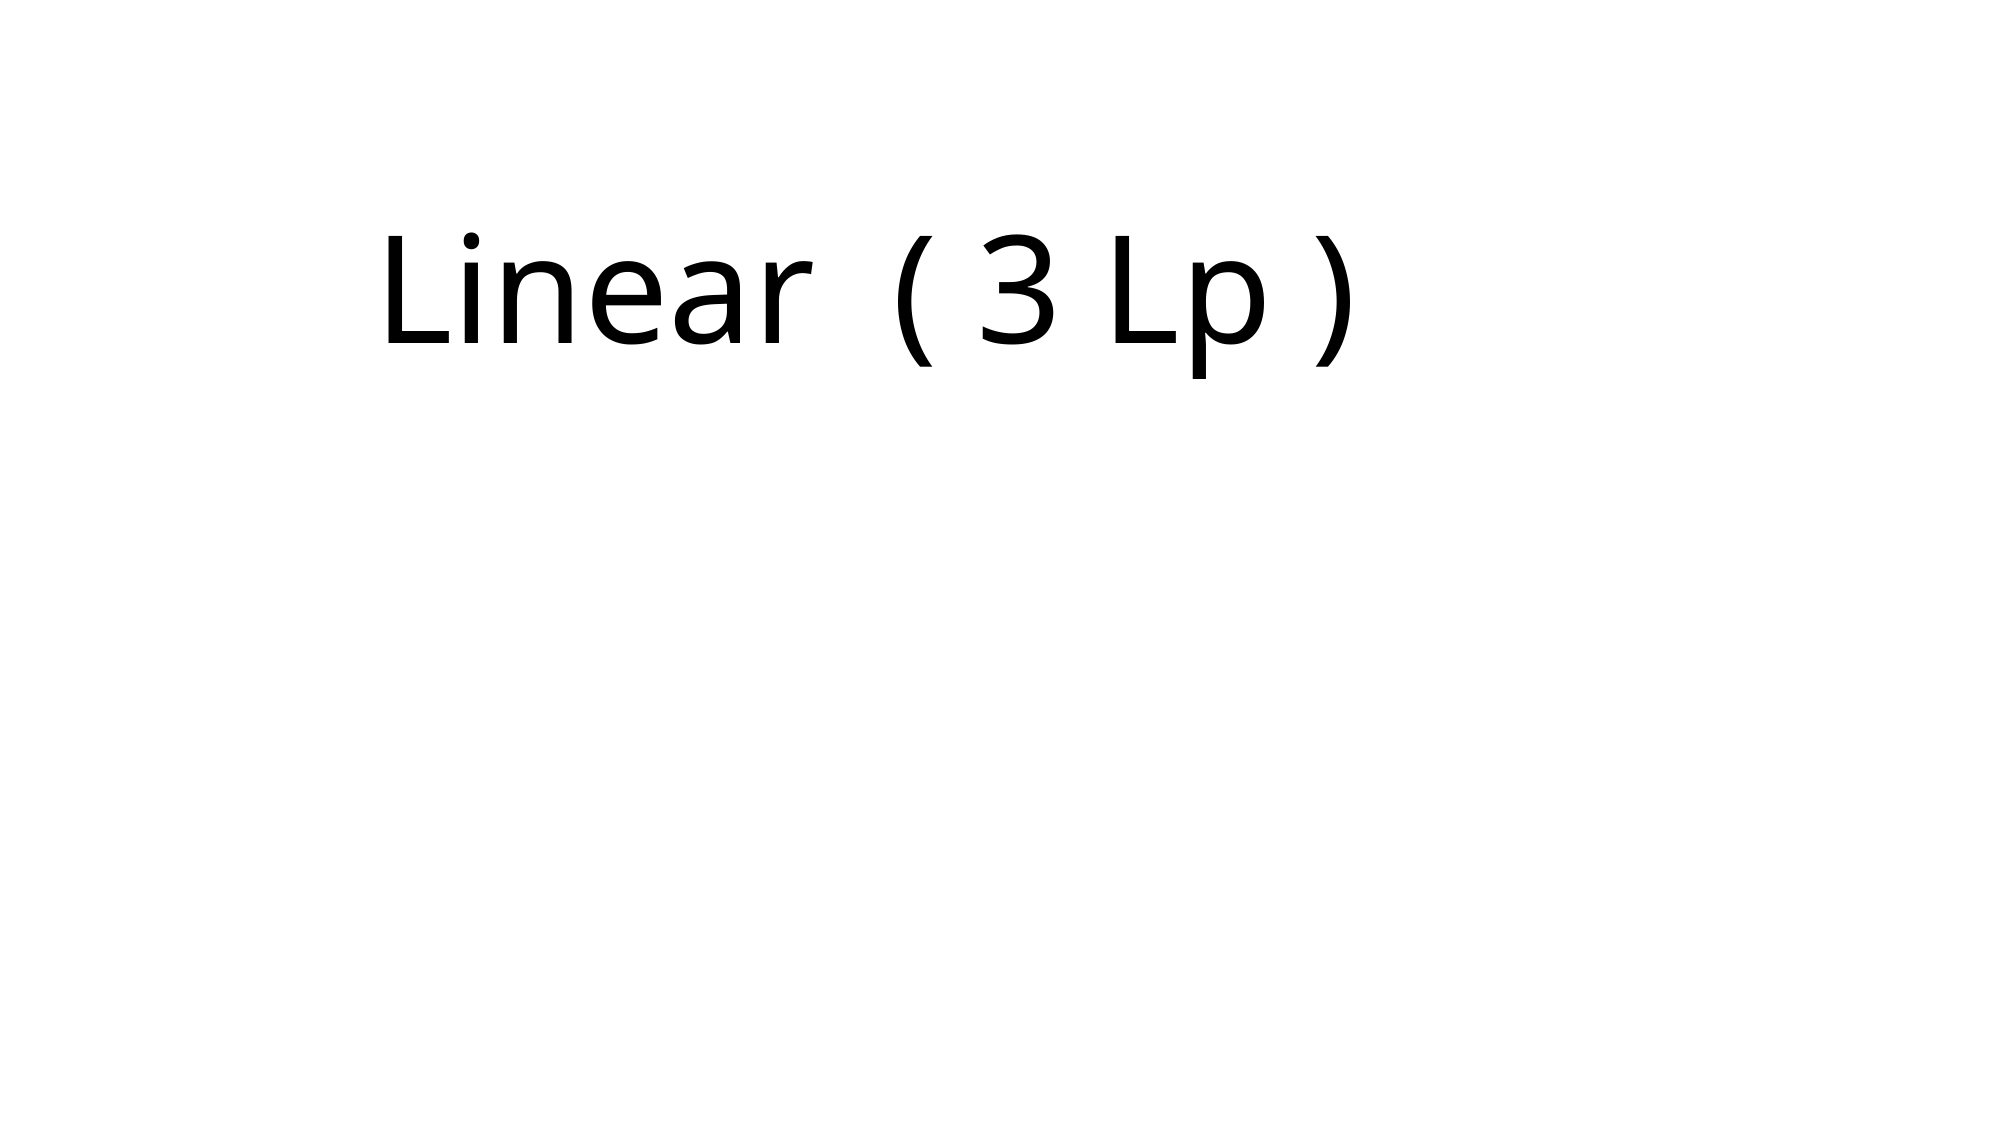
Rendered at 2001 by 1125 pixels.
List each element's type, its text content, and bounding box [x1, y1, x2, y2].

text_box Linear ( 3 Lp ) [359, 185, 1502, 381]
